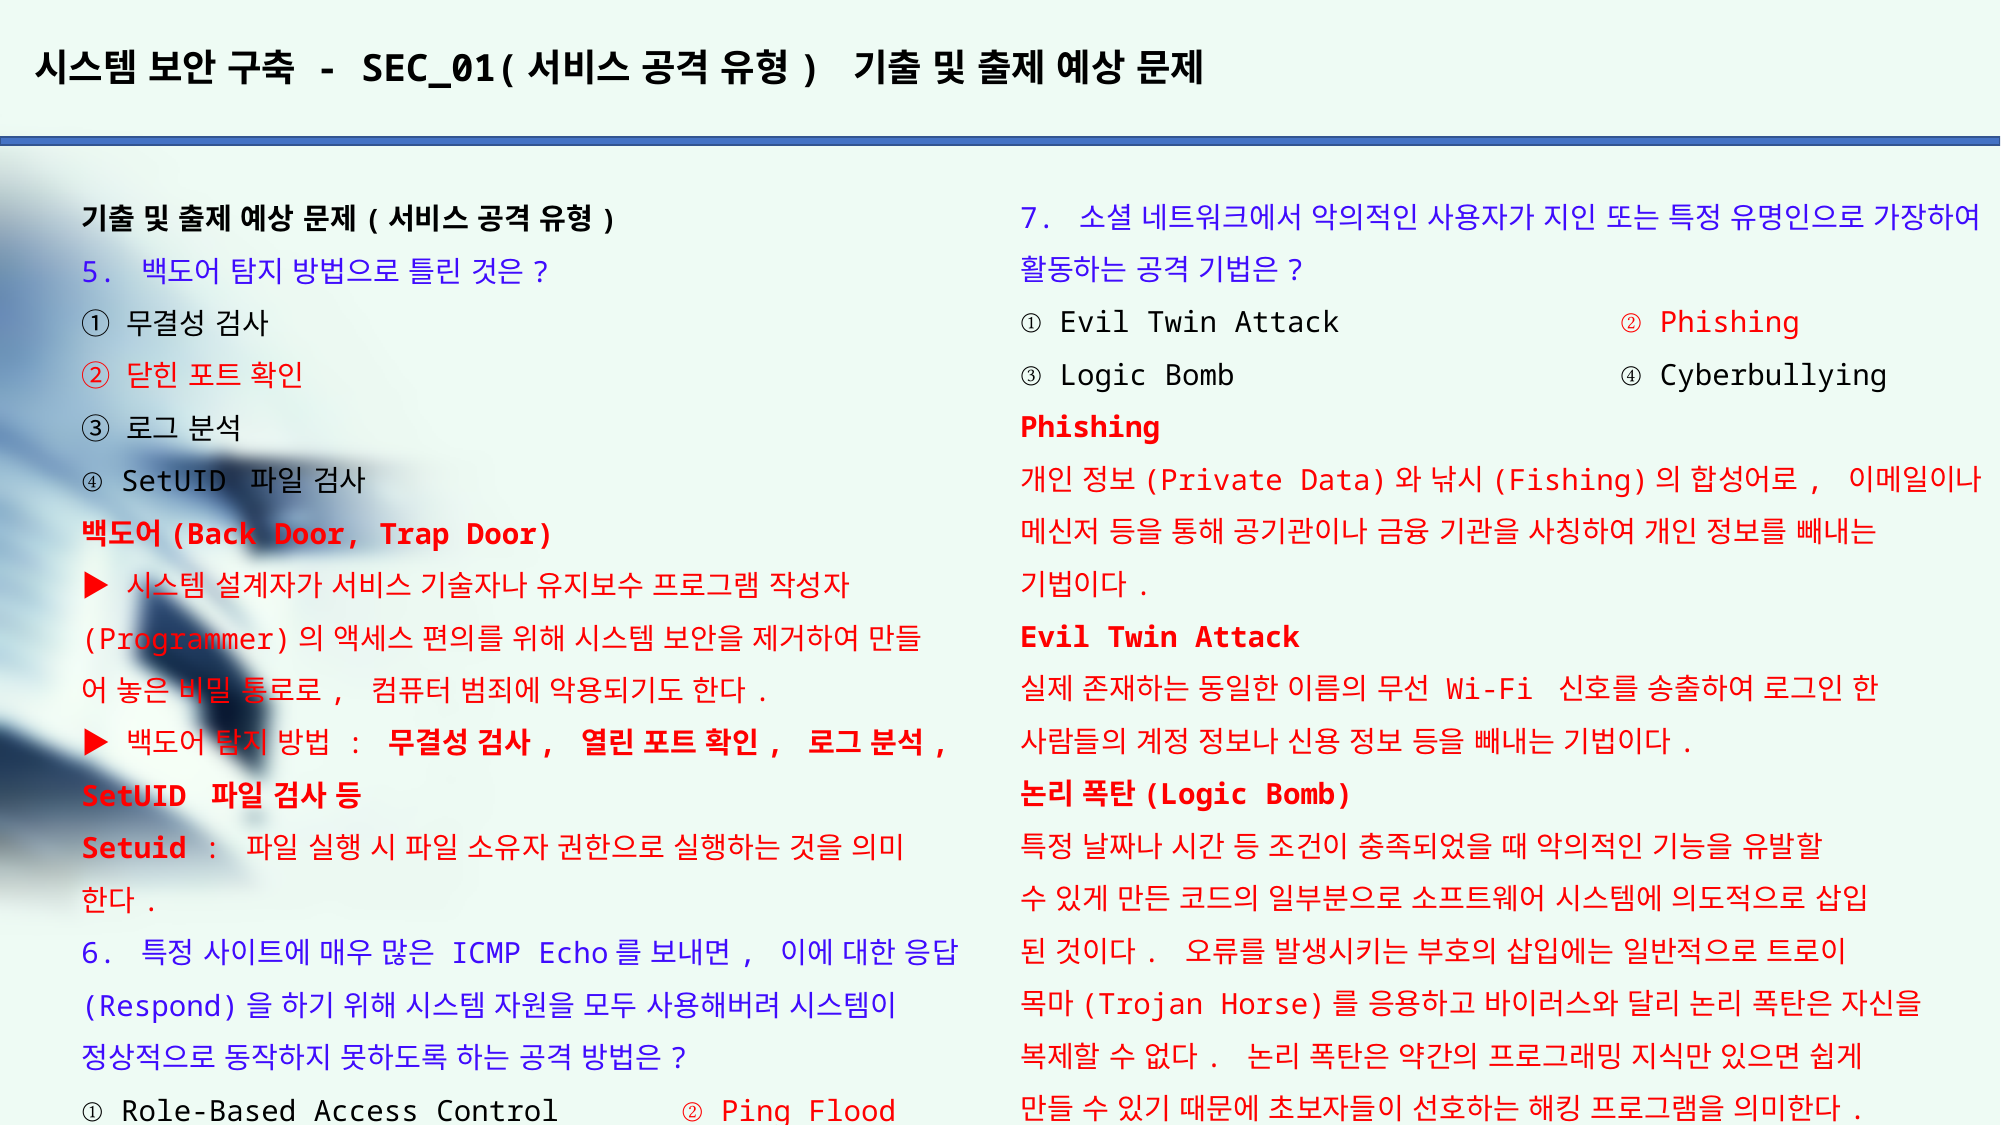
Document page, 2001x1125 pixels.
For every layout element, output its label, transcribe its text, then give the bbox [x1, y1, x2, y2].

picture [0, 146, 2000, 1125]
text_box 7. 소셜 네트워크에서 악의적인 사용자가 지인 또는 특정 유명인으로 가장하여 활동하는 공격 기법은? ① Evil Twin Attack ② Phishing ③ Logic Bomb ④ Cyberbullying Phishing 개인 정보(Private Data)와 낚시(Fishing)의 합성어로, 이메일이나 메신저 등을 통해 공기관이나 금융 기관을 사칭하여 개인 정보를 빼내는 기법이다. Evil Twin Attack 실제 존재하는 동일한 이름의 무선 Wi-Fi 신호를 송출하여 로그인 한 사람들의 계정 정보나 신용 정보 등을 빼내는 기법이다. 논리 폭탄(Logic Bomb) 특정 날짜나 시간 등 조건이 충족되었을 때 악의적인 기능을 유발할 수 있게 만든 코드의 일부분으로 소프트웨어 시스템에 의도적으로 삽입 된 것이다. 오류를 발생시키는 부호의 삽입에는 일반적으로 트로이 목마(Trojan Horse)를 응용하고 바이러스와 달리 논리 폭탄은 자신을 복제할 수 없다. 논리 폭탄은 약간의 프로그래밍 지식만 있으면 쉽게 만들 수 있기 때문에 초보자들이 선호하는 해킹 프로그램을 의미한다. 사이버 따돌림(Cyberbullying) 사이버 공간에서 심리적 공격, 개인 정보, 허위 사실 유포를 비롯해서 집단으로 상대방이 고통을 느끼도록 하는 모든 행위를 의미한다. 실제로 SNS를 통한 집단 따돌림이 여고생을 죽음으로 몰고 간 사례가 상당히 많이 존재할 만큼 심각한 사회적 문제이다. 8. 악성코드의 유형 중 다른 컴퓨터의 취약점을 이용하여 스스로 전파 하거나 메일로 전파되며 스스로를 증식하는 것은? ① Worm ② Rogue Ware ③ Adware ④ Reflection Attack 파리 같은 벌레(Worm)들은 환경이 지저분하면 취약점 혼자 날아다니면서(전파) 쉽게 늘어난다는 것(증식)을 기억하자. 웜(Worm) 네트워크를 통해 연속적으로 자신을 복제하여 시스템의 부하를 높임 으로써 결국 시스템을 다운시키는 바이러스의 일종으로, 분산 서비스 거부 공격, 버퍼 오버플로 공격, 슬래머 등이 웜 공격의 한 형태이다. Rogue Ware Rogue Security Software라고도 부르며, Rogue란 단어가 의미하듯이, 사용자를 속여서 다른 Malware를 설치하게끔 유도하는 기능을 가지고 있다. 예를 들면, 컴퓨터 바이러스에 감염되었다고 하면서, 치료하기 위해 Anti-Virus Software를 설치하도록 유도한다. Adware(애드웨어) 사용자 동의 없이 설치되어, 사용 중 Online 광고를 보여주고 특정인에 게 광고 수익을 올려 주는 악성 코드를 의미한다. Adware는 악성코드 (Malware)로 분류하지 않고, ‘unwanted software’에 속하는 것으로 분류되기도 한다. 반사 공격(Reflection Attack) 가장 흔한 DDoS 공격 기법으로써, 네트워크가 감당할 수 없는 트랙픽의 양을 생성하여 정상적인 트래픽을 처리하지 못하도록 하는 것이다. [1005, 174, 2000, 1125]
picture [0, 0, 2000, 136]
title 시스템 보안 구축 - SEC_01(서비스 공격 유형) 기출 및 출제 예상 문제 [19, 14, 1993, 126]
text_box 기출 및 출제 예상 문제(서비스 공격 유형) 5. 백도어 탐지 방법으로 틀린 것은? ① 무결성 검사 ② 닫힌 포트 확인 ③ 로그 분석 ④ SetUID 파일 검사 백도어(Back Door, Trap Door) ▶ 시스템 설계자가 서비스 기술자나 유지보수 프로그램 작성자 (Programmer)의 액세스 편의를 위해 시스템 보안을 제거하여 만들 어 놓은 비밀 통로로, 컴퓨터 범죄에 악용되기도 한다. ▶ 백도어 탐지 방법 : 무결성 검사, 열린 포트 확인, 로그 분석, SetUID 파일 검사 등 Setuid : 파일 실행 시 파일 소유자 권한으로 실행하는 것을 의미 한다. 6. 특정 사이트에 매우 많은 ICMP Echo를 보내면, 이에 대한 응답 (Respond)을 하기 위해 시스템 자원을 모두 사용해버려 시스템이 정상적으로 동작하지 못하도록 하는 공격 방법은? ① Role-Based Access Control ② Ping Flood ③ Brute-Force ④ Trojan Horses Ping Blood 특정 사이트에 매우 많은 ICMP 메시지를 보내 이에 대한 응답으로 시스템 자원을 모두 사용하게 해서 시스템이 정상적으로 동작하지 못하도록 하는 공격 기법이다. 역할 기반 액세스 제어(Role-Based Access Control, RBAC)를 이용 하면 조직 내에서 사용자의 역할만을 기반으로 데이터에 대한 사용자 액세스를 허용하거나 제한할 수 있다. 무작위 대입 공격(Brute Force Attack) 암호화된 문서의 암호키를 찾아내기 위해 적용 가능한 모든 값을 대입하여 공격하는 방식이다. [66, 175, 1000, 1125]
